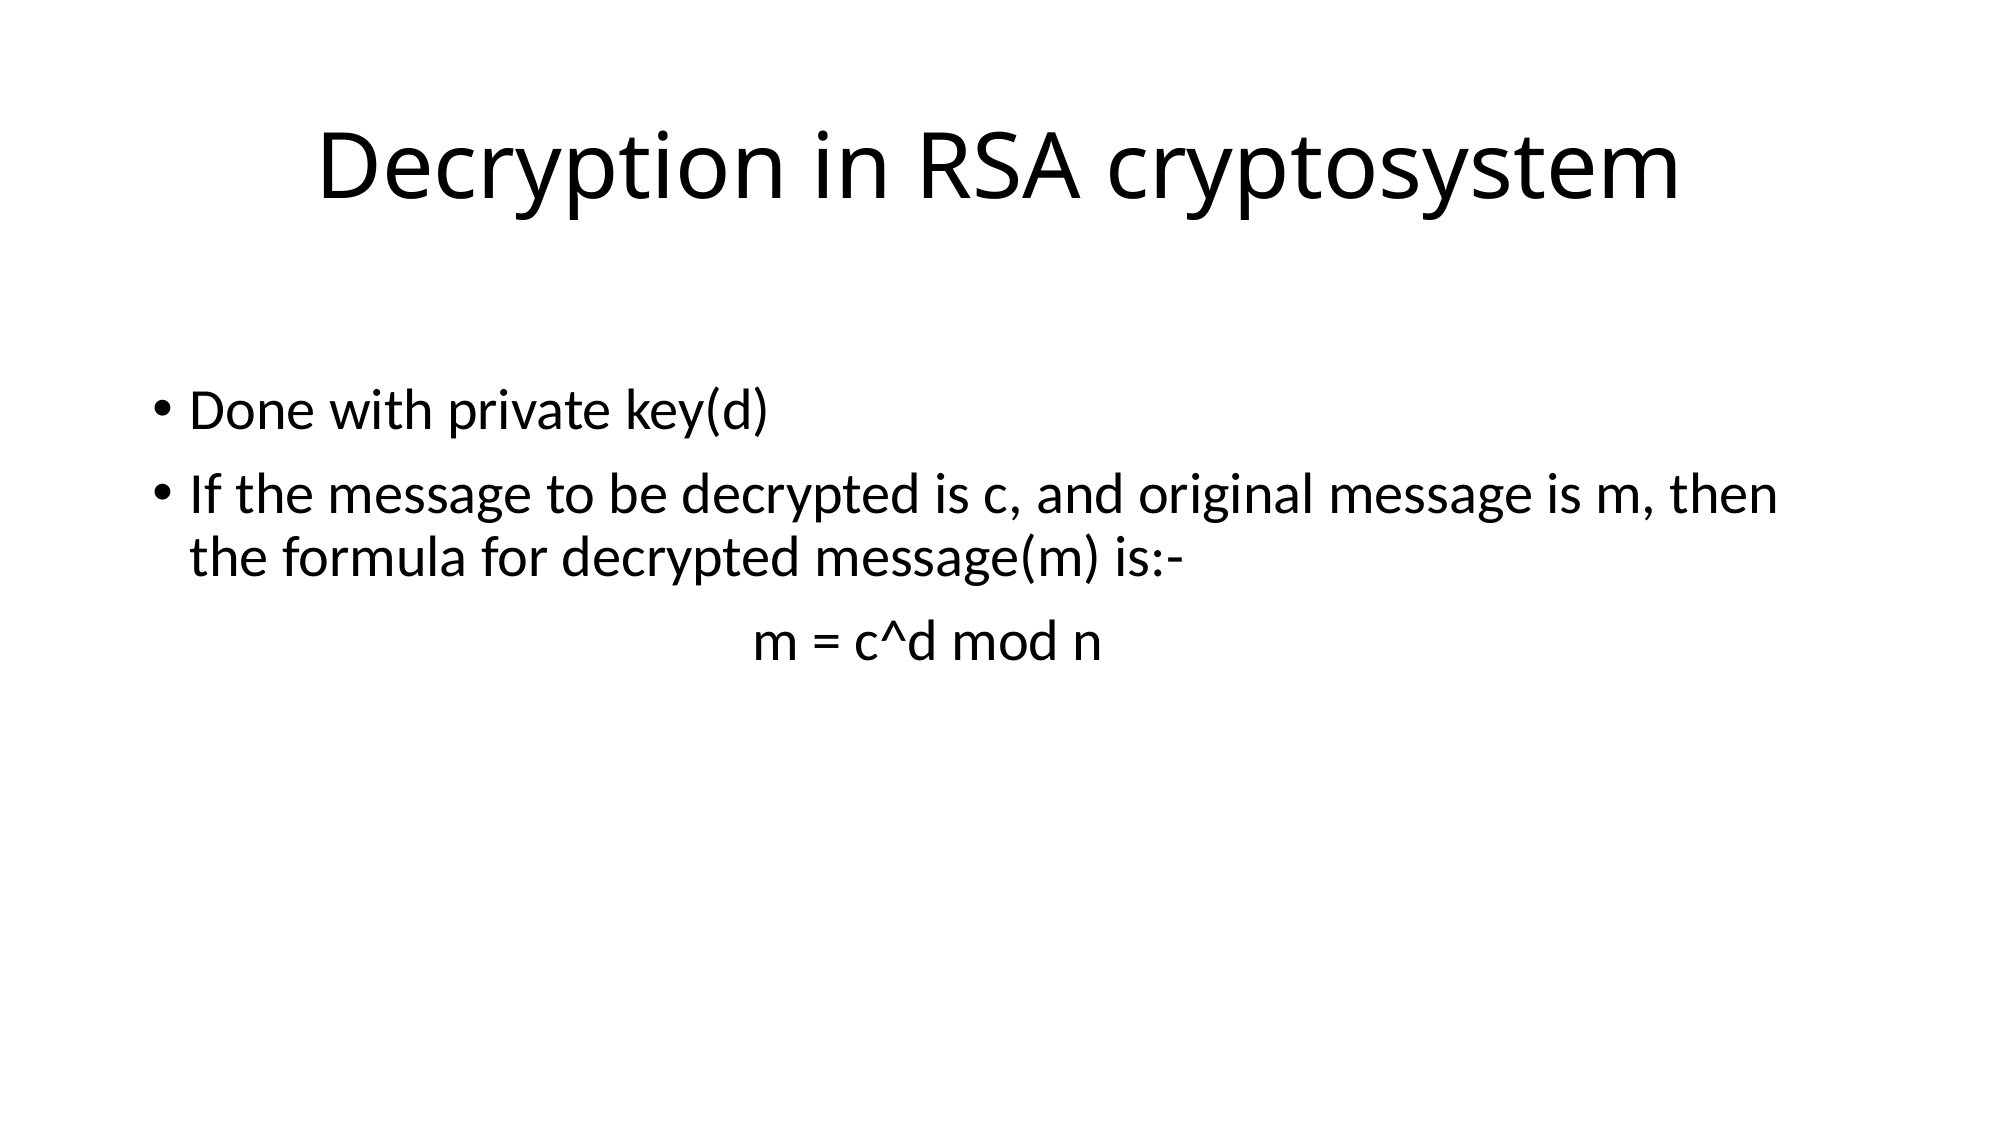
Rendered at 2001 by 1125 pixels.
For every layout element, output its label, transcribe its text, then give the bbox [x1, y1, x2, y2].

list Done with private key(d) If the message to be decrypted is c, and original message is m, then the formula for decrypted message(m) is:- m = c^d mod n [137, 371, 1863, 926]
title Decryption in RSA cryptosystem [137, 59, 1863, 278]
